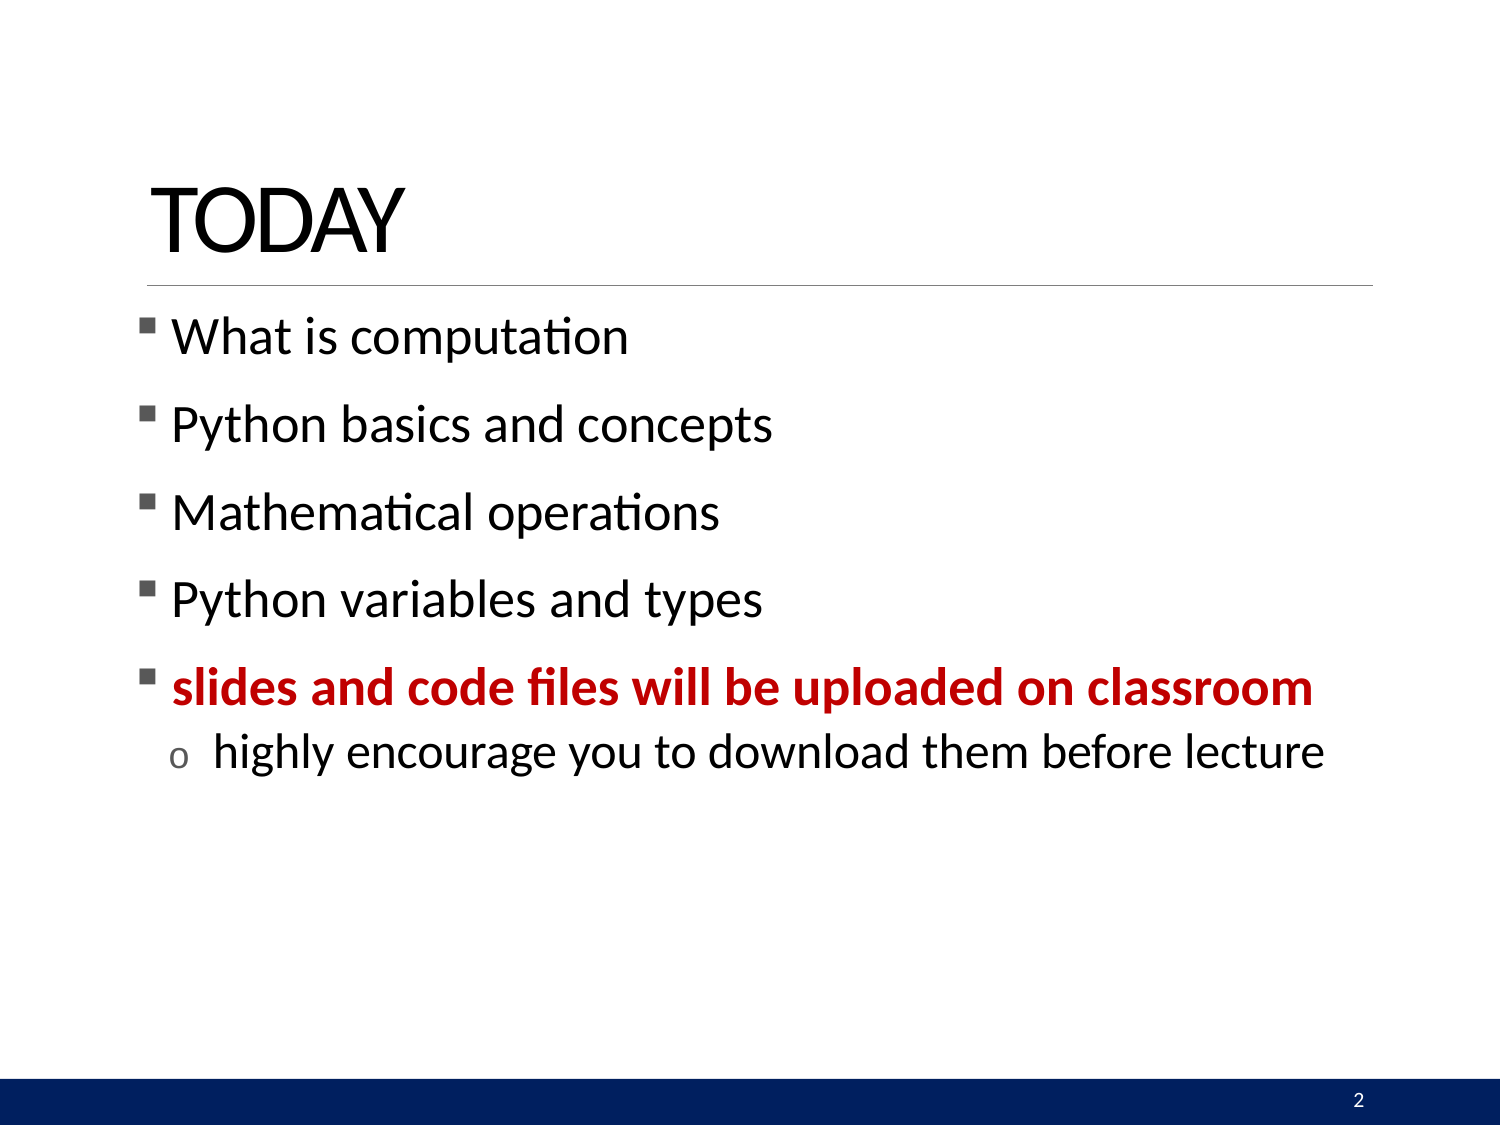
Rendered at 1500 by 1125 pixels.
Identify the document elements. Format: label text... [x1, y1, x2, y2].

text_box 2 [1351, 1088, 1367, 1112]
title TODAY [147, 149, 416, 275]
text_box [0, 1078, 1500, 1125]
text_box What is computation Python basics and concepts Mathematical operations Python variables and types slides and code files will be uploaded on classroom o highly encourage you to download them before lecture [132, 275, 1328, 846]
